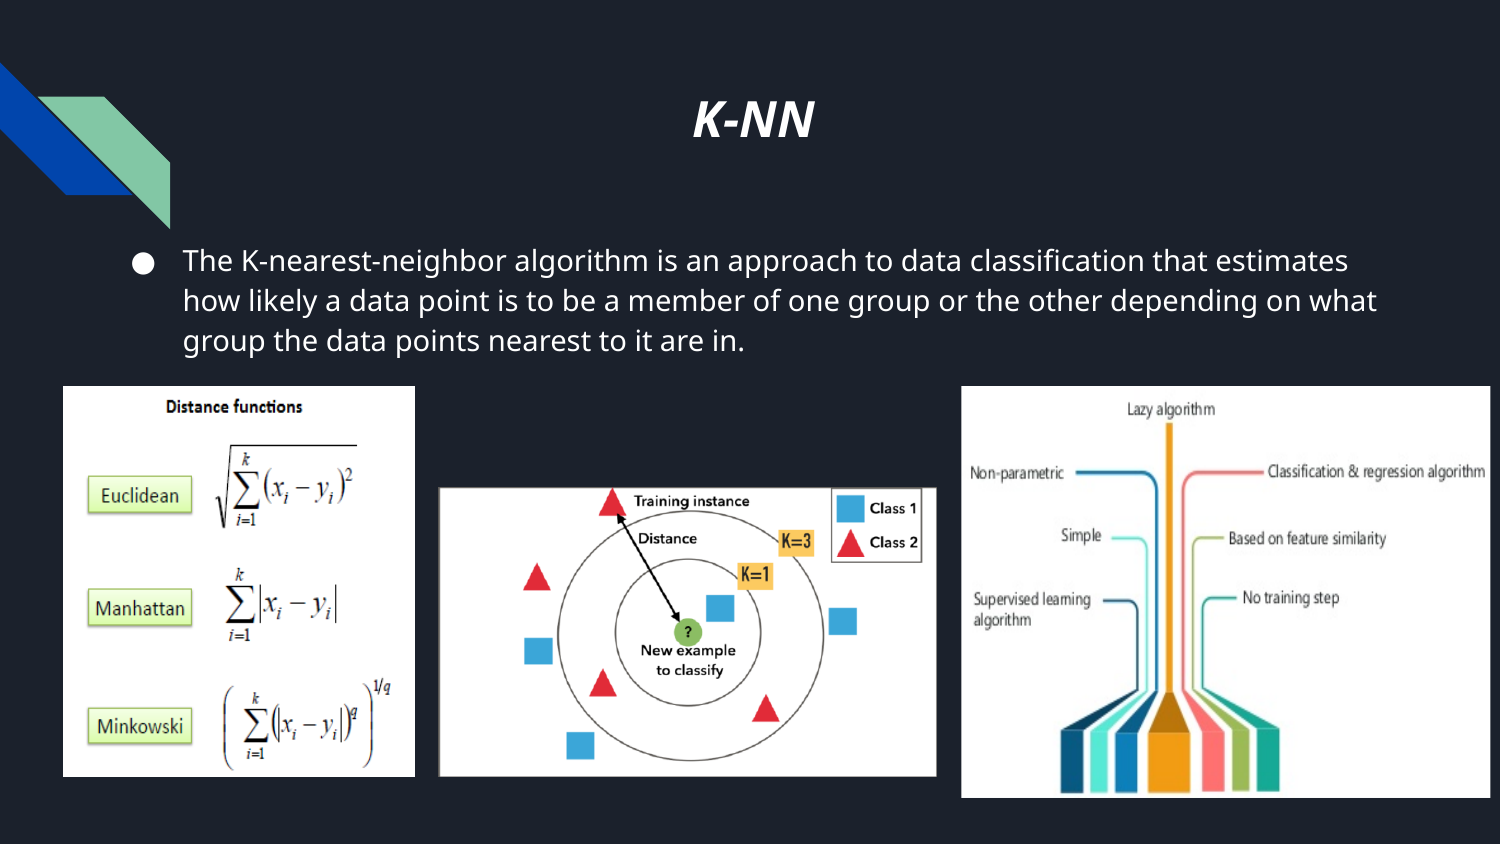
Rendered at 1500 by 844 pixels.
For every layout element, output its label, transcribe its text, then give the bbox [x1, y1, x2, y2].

list The K-nearest-neighbor algorithm is an approach to data classification that estimates how likely a data point is to be a member of one group or the other depending on what group the data points nearest to it are in. [92, 222, 1416, 798]
title K-NN [176, 42, 1332, 193]
picture [63, 386, 415, 778]
picture [438, 487, 938, 778]
picture [961, 386, 1491, 798]
